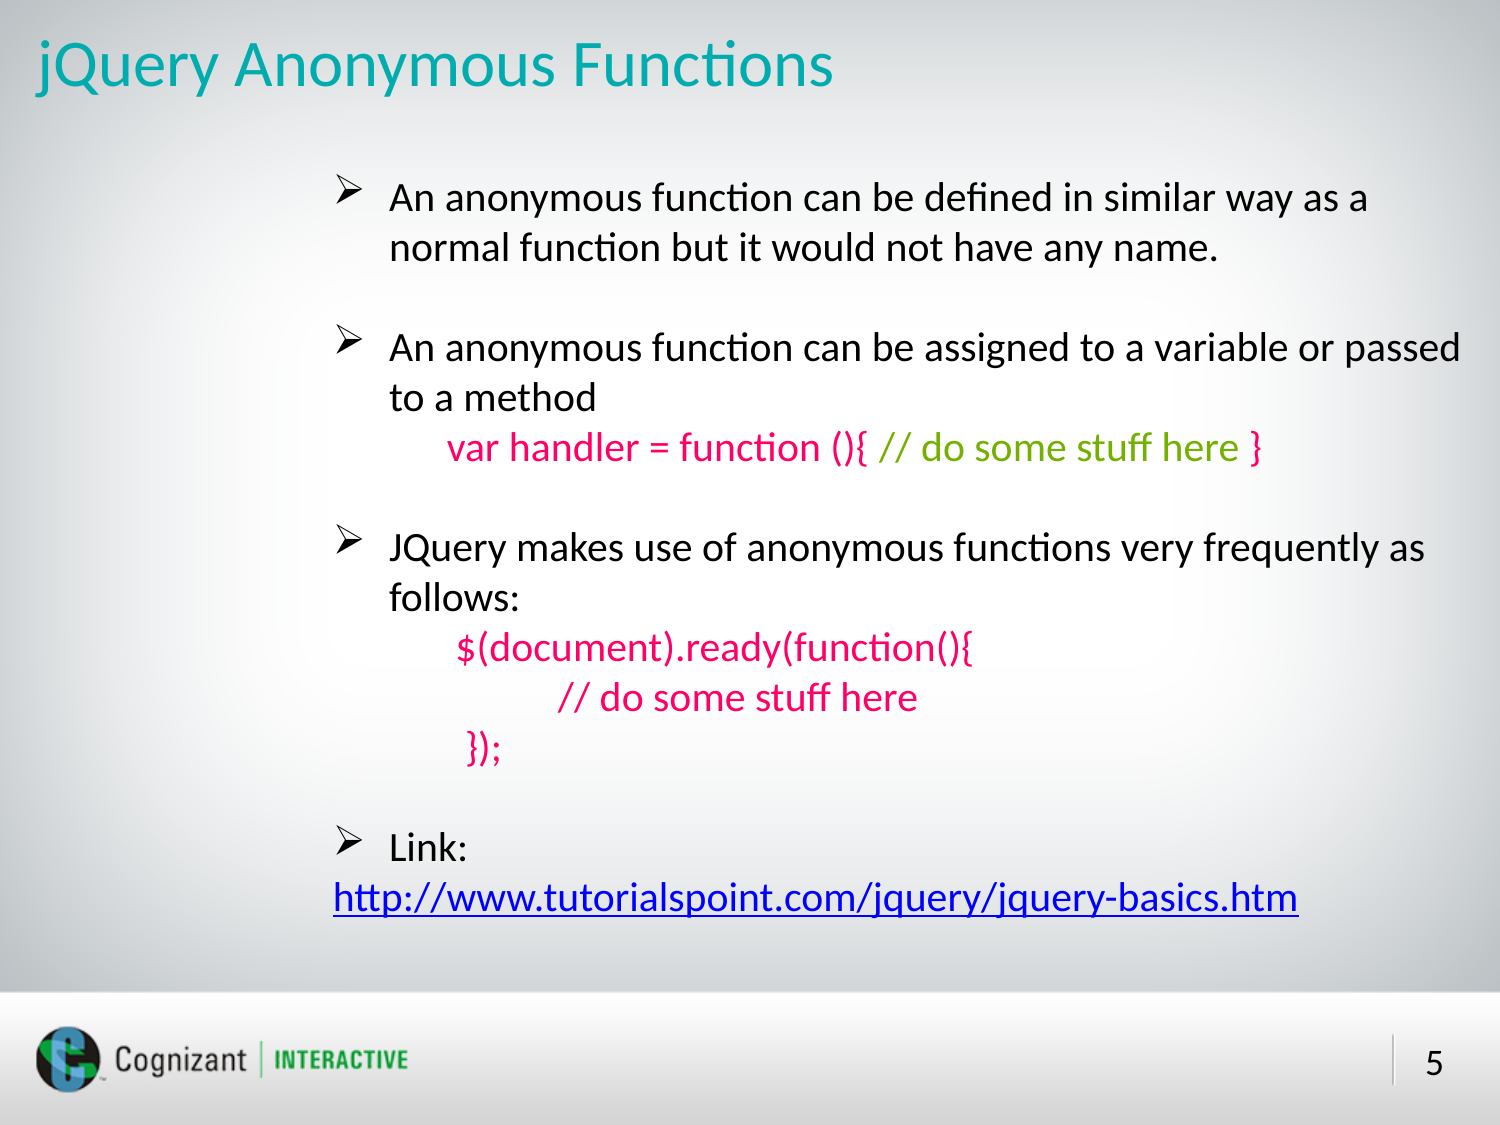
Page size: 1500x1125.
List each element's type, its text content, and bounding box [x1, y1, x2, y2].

slide_number 5 [1109, 1030, 1460, 1091]
picture [0, 0, 1500, 1125]
title jQuery Anonymous Functions [22, 18, 1373, 100]
text_box An anonymous function can be defined in similar way as a normal function but it would not have any name. An anonymous function can be assigned to a variable or passed to a method var handler = function (){ // do some stuff here } JQuery makes use of anonymous functions very frequently as follows: $(document).ready(function(){ // do some stuff here }); Link: http://www.tutorialspoint.com/jquery/jquery-basics.htm [318, 162, 1494, 928]
